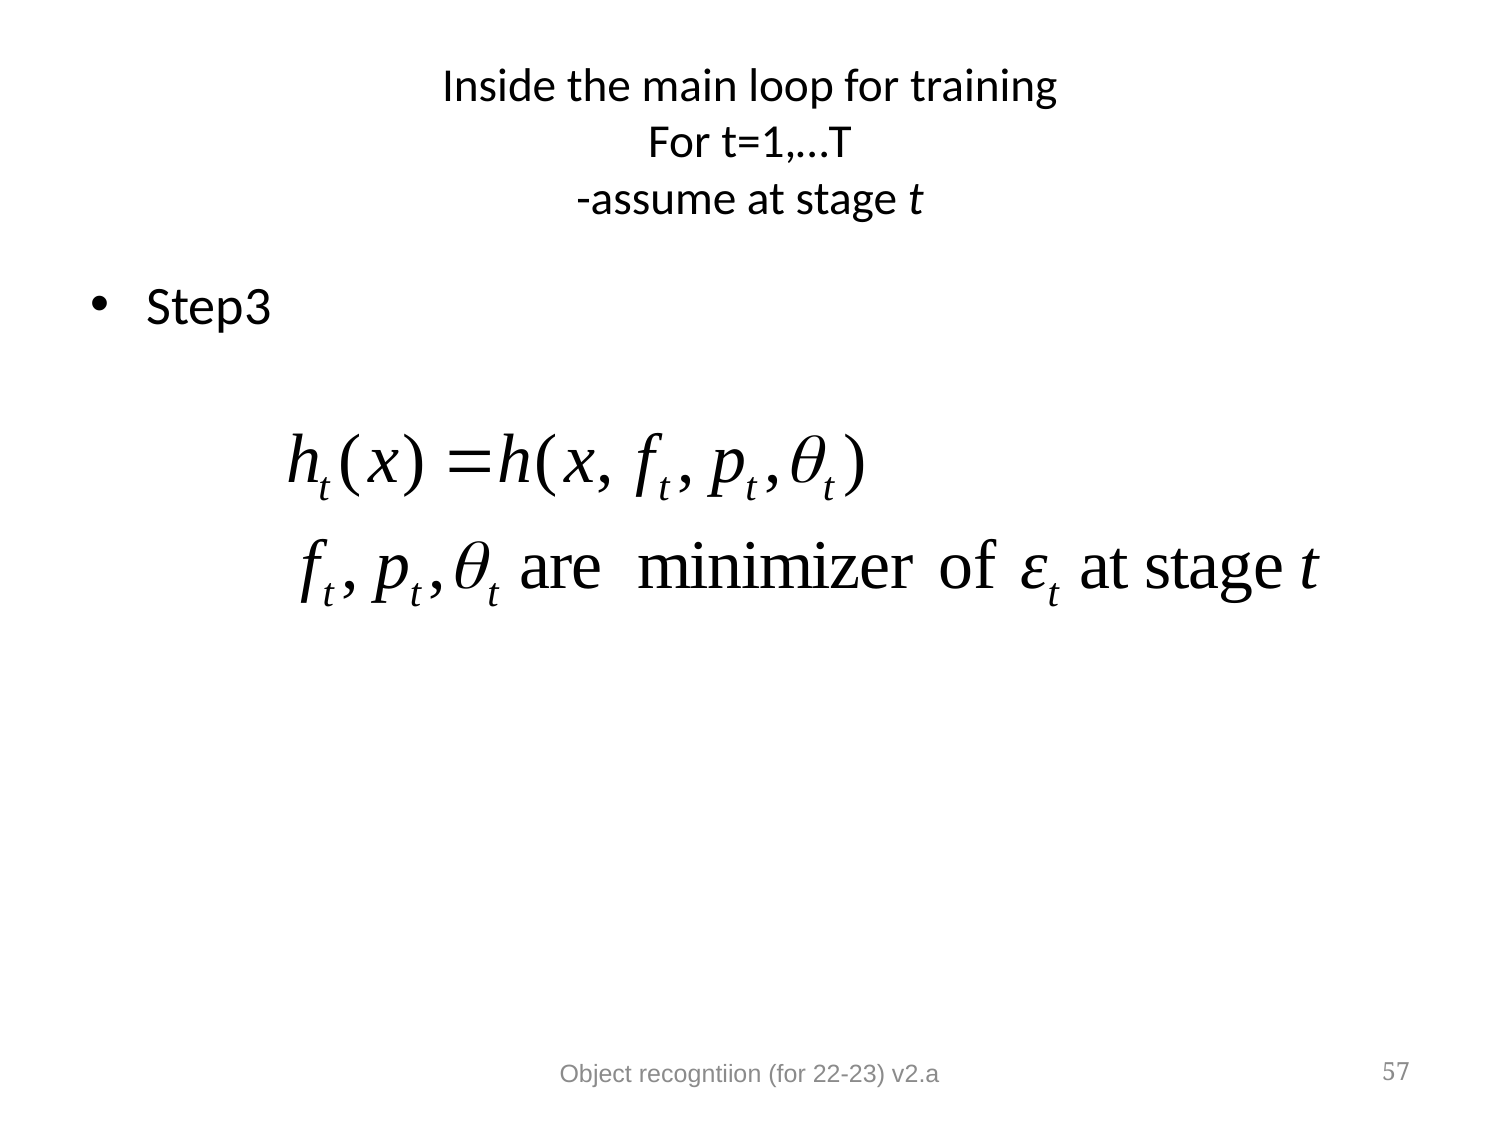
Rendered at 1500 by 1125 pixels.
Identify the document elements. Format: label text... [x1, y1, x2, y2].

footer Object recogntiion (for 22-23) v2.a [512, 1042, 988, 1103]
title Inside the main loop for training For t=1,…T -assume at stage t [75, 45, 1425, 233]
list Step3 [75, 262, 738, 1006]
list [275, 412, 1337, 623]
slide_number 57 [1074, 1042, 1425, 1103]
